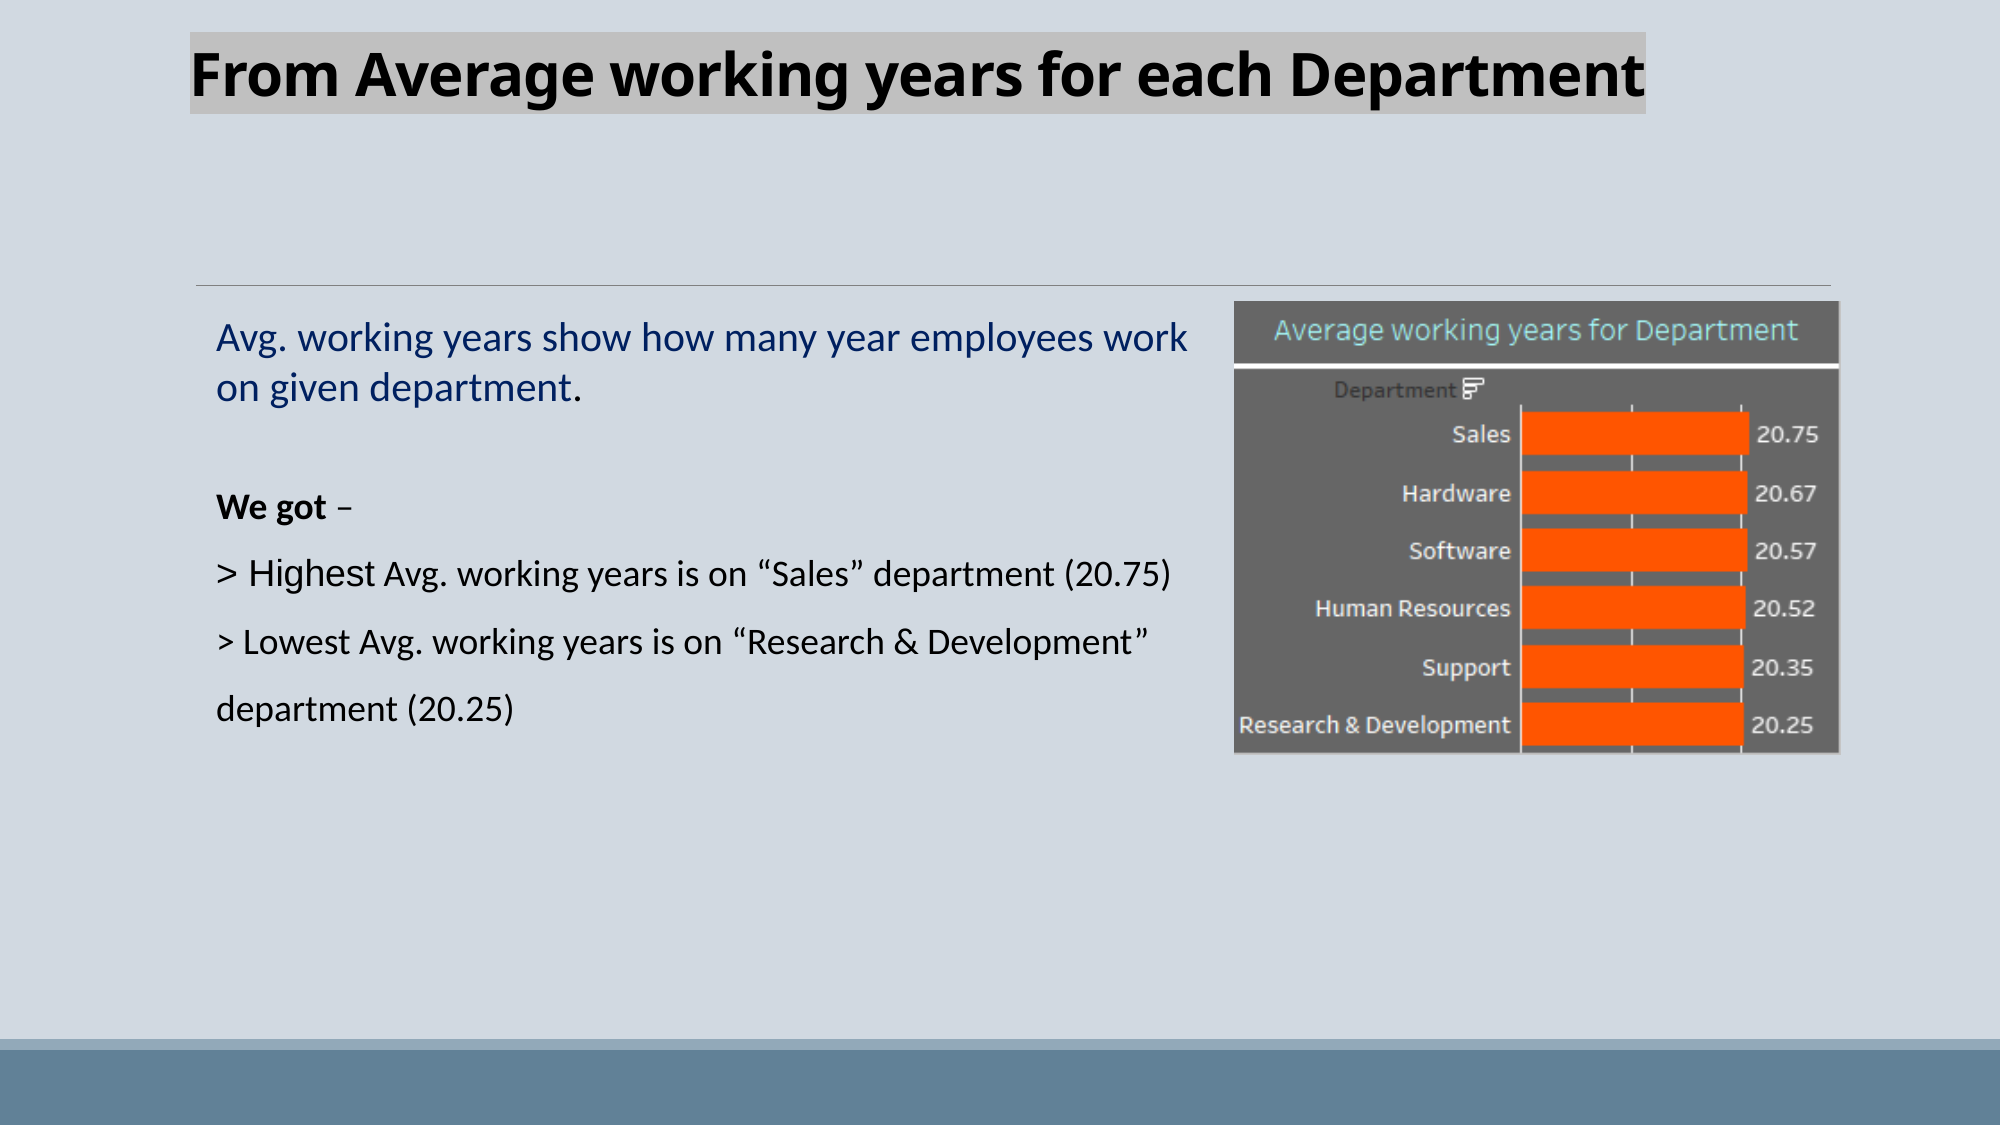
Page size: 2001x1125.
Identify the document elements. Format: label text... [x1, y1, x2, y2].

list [1233, 301, 1841, 755]
title From Average working years for each Department [174, 25, 1825, 116]
text_box Avg. working years show how many year employees work on given department. We got – > Highest Avg. working years is on “Sales” department (20.75) > Lowest Avg. working years is on “Research & Development” department (20.25) [201, 302, 1211, 737]
